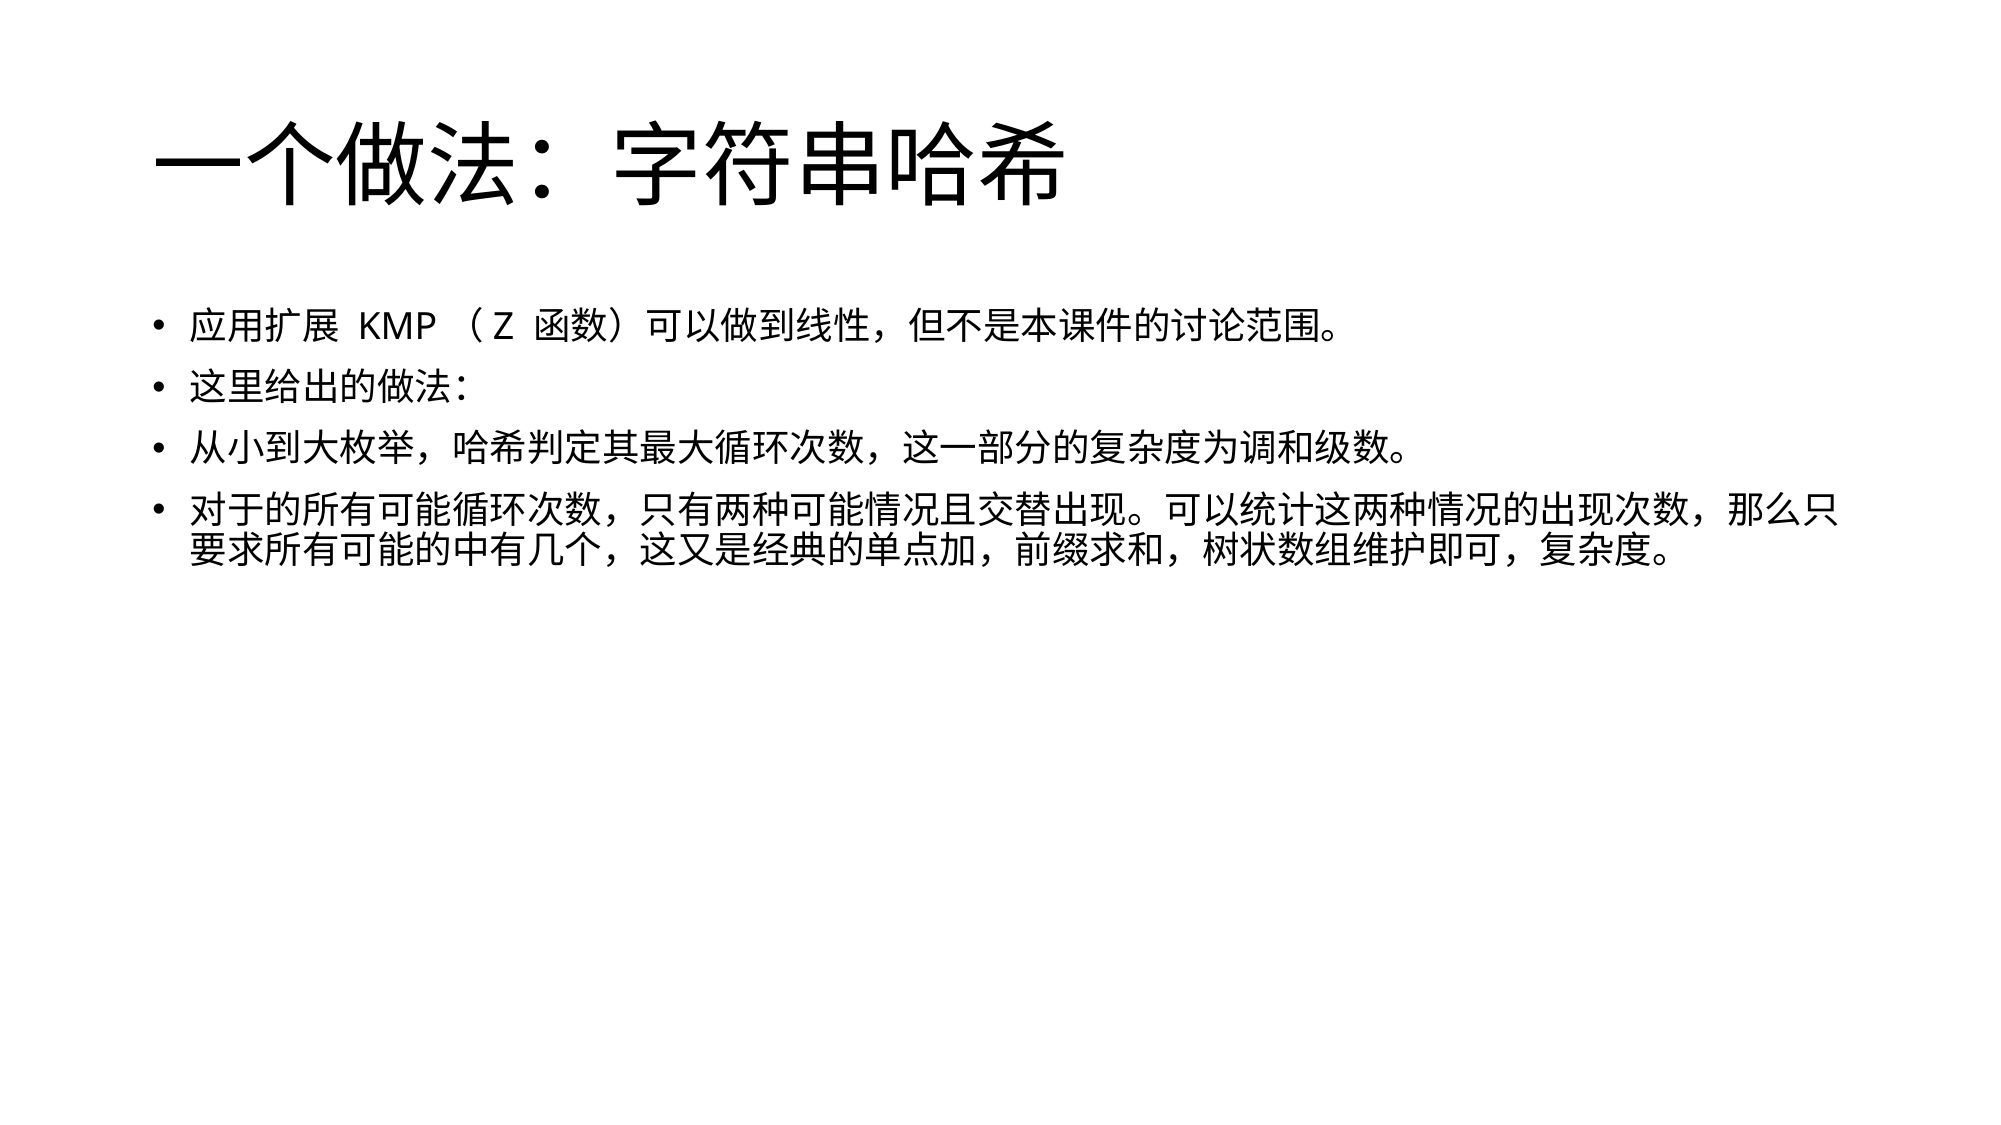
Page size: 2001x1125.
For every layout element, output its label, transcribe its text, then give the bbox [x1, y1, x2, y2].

title 一个做法：字符串哈希 [137, 59, 1863, 278]
